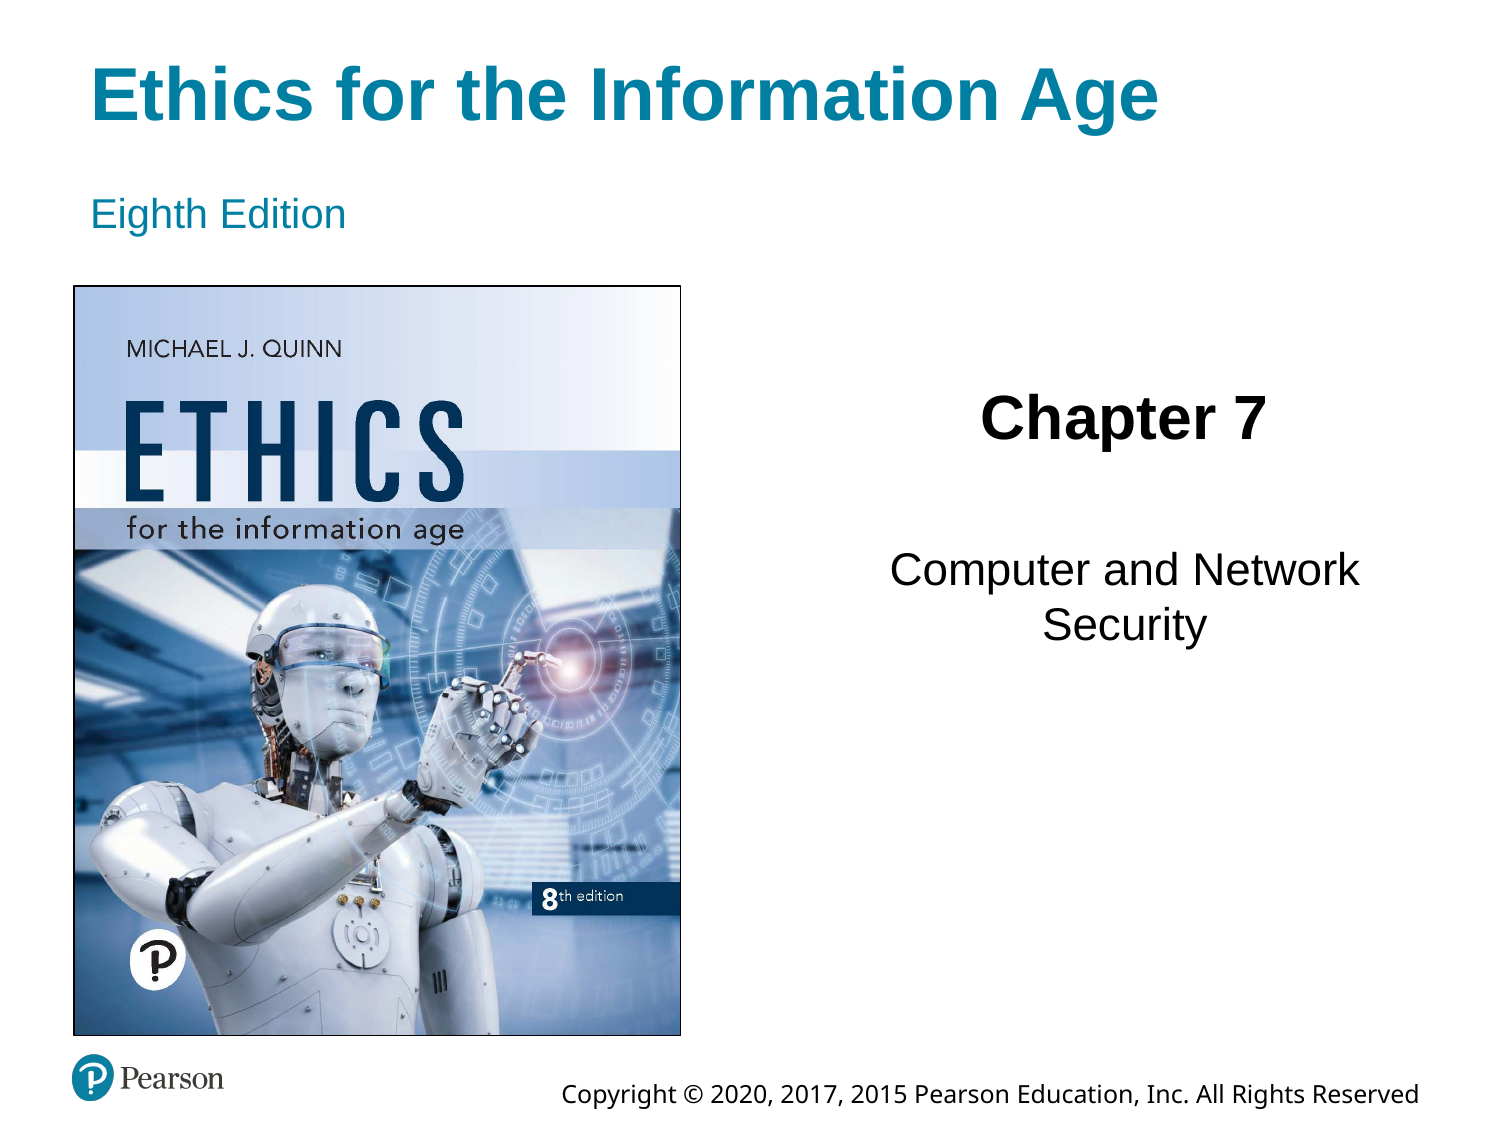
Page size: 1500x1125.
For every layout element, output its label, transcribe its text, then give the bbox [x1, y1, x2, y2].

list Chapter 7 [825, 327, 1425, 467]
list Computer and Network Security [825, 525, 1425, 663]
picture [74, 286, 681, 1036]
picture [72, 1054, 88, 1070]
picture [72, 1087, 83, 1101]
title Ethics for the Information Age [75, 35, 1425, 146]
list Eighth Edition [75, 174, 1425, 249]
list Copyright © 2020, 2017, 2015 Pearson Education, Inc. All Rights Reserved [450, 1063, 1437, 1124]
picture [98, 1054, 224, 1101]
picture [80, 1063, 106, 1088]
